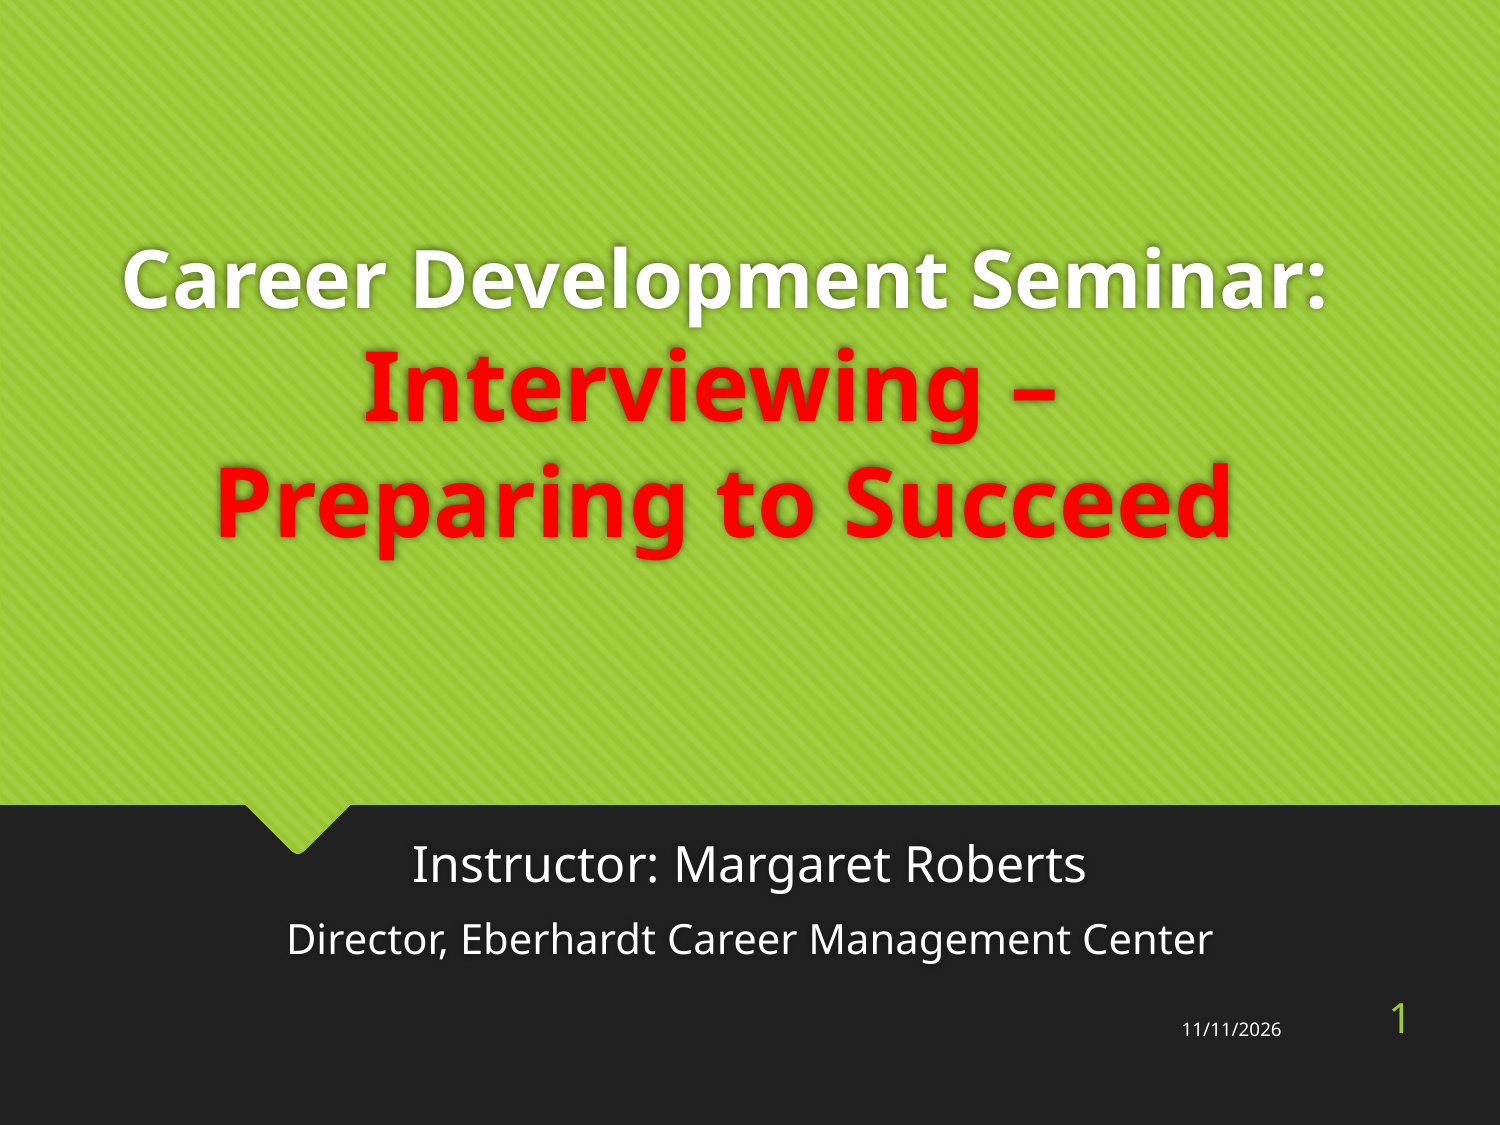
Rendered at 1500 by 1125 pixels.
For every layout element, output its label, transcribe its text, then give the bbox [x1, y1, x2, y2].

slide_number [1133, 991, 1296, 1051]
title Career Development Seminar: Interviewing – Preparing to Succeed [87, 189, 1362, 565]
slide_number 1 [1296, 970, 1428, 1051]
subtitle Instructor: Margaret Roberts Director, Eberhardt Career Management Center [0, 825, 1500, 1113]
